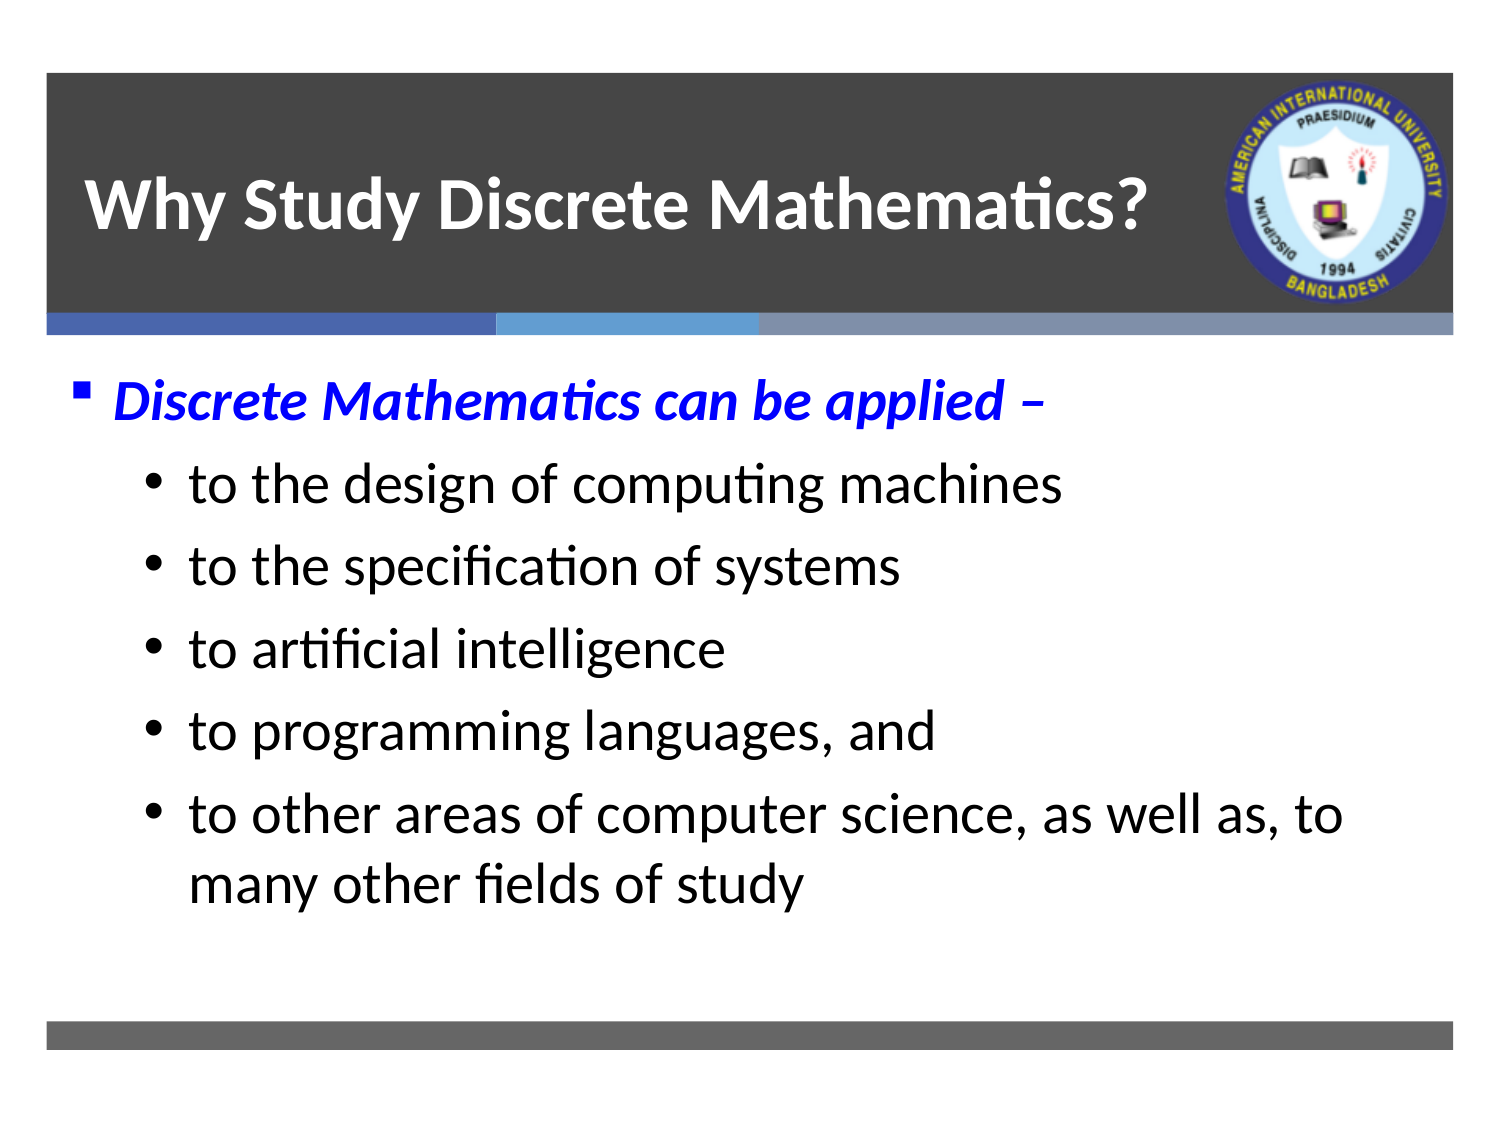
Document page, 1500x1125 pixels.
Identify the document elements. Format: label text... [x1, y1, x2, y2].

picture [1220, 75, 1454, 310]
title Why Study Discrete Mathematics? [69, 73, 1351, 253]
text_box Discrete Mathematics can be applied – to the design of computing machines to the specification of systems to artificial intelligence to programming languages, and to other areas of computer science, as well as, to many other fields of study [53, 355, 1402, 1005]
